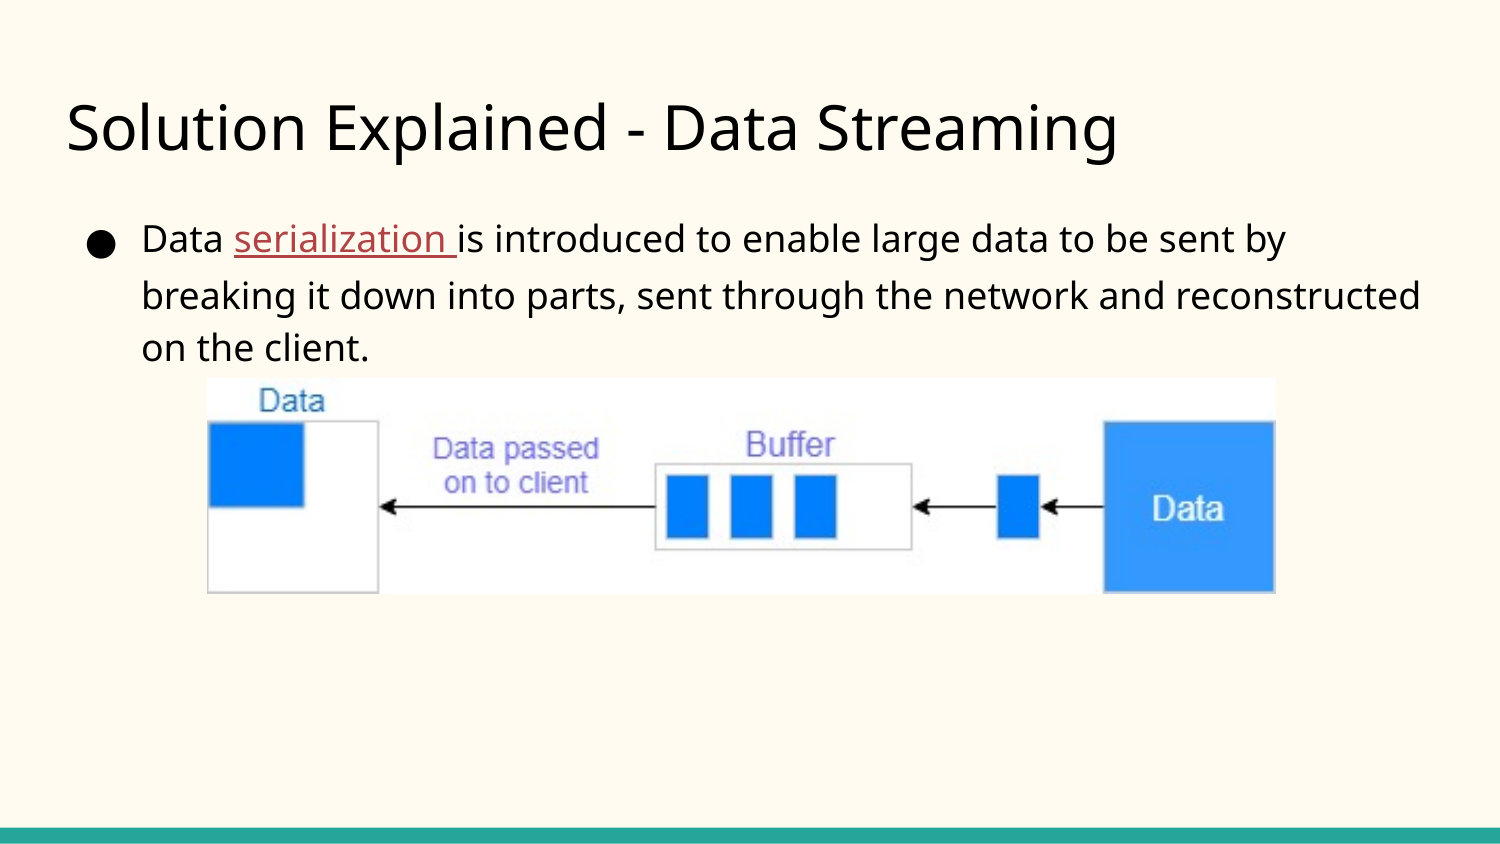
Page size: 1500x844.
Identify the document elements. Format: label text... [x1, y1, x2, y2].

list Data serialization is introduced to enable large data to be sent by breaking it down into parts, sent through the network and reconstructed on the client. [51, 192, 1449, 750]
picture [207, 378, 1276, 595]
title Solution Explained - Data Streaming [51, 72, 1449, 174]
